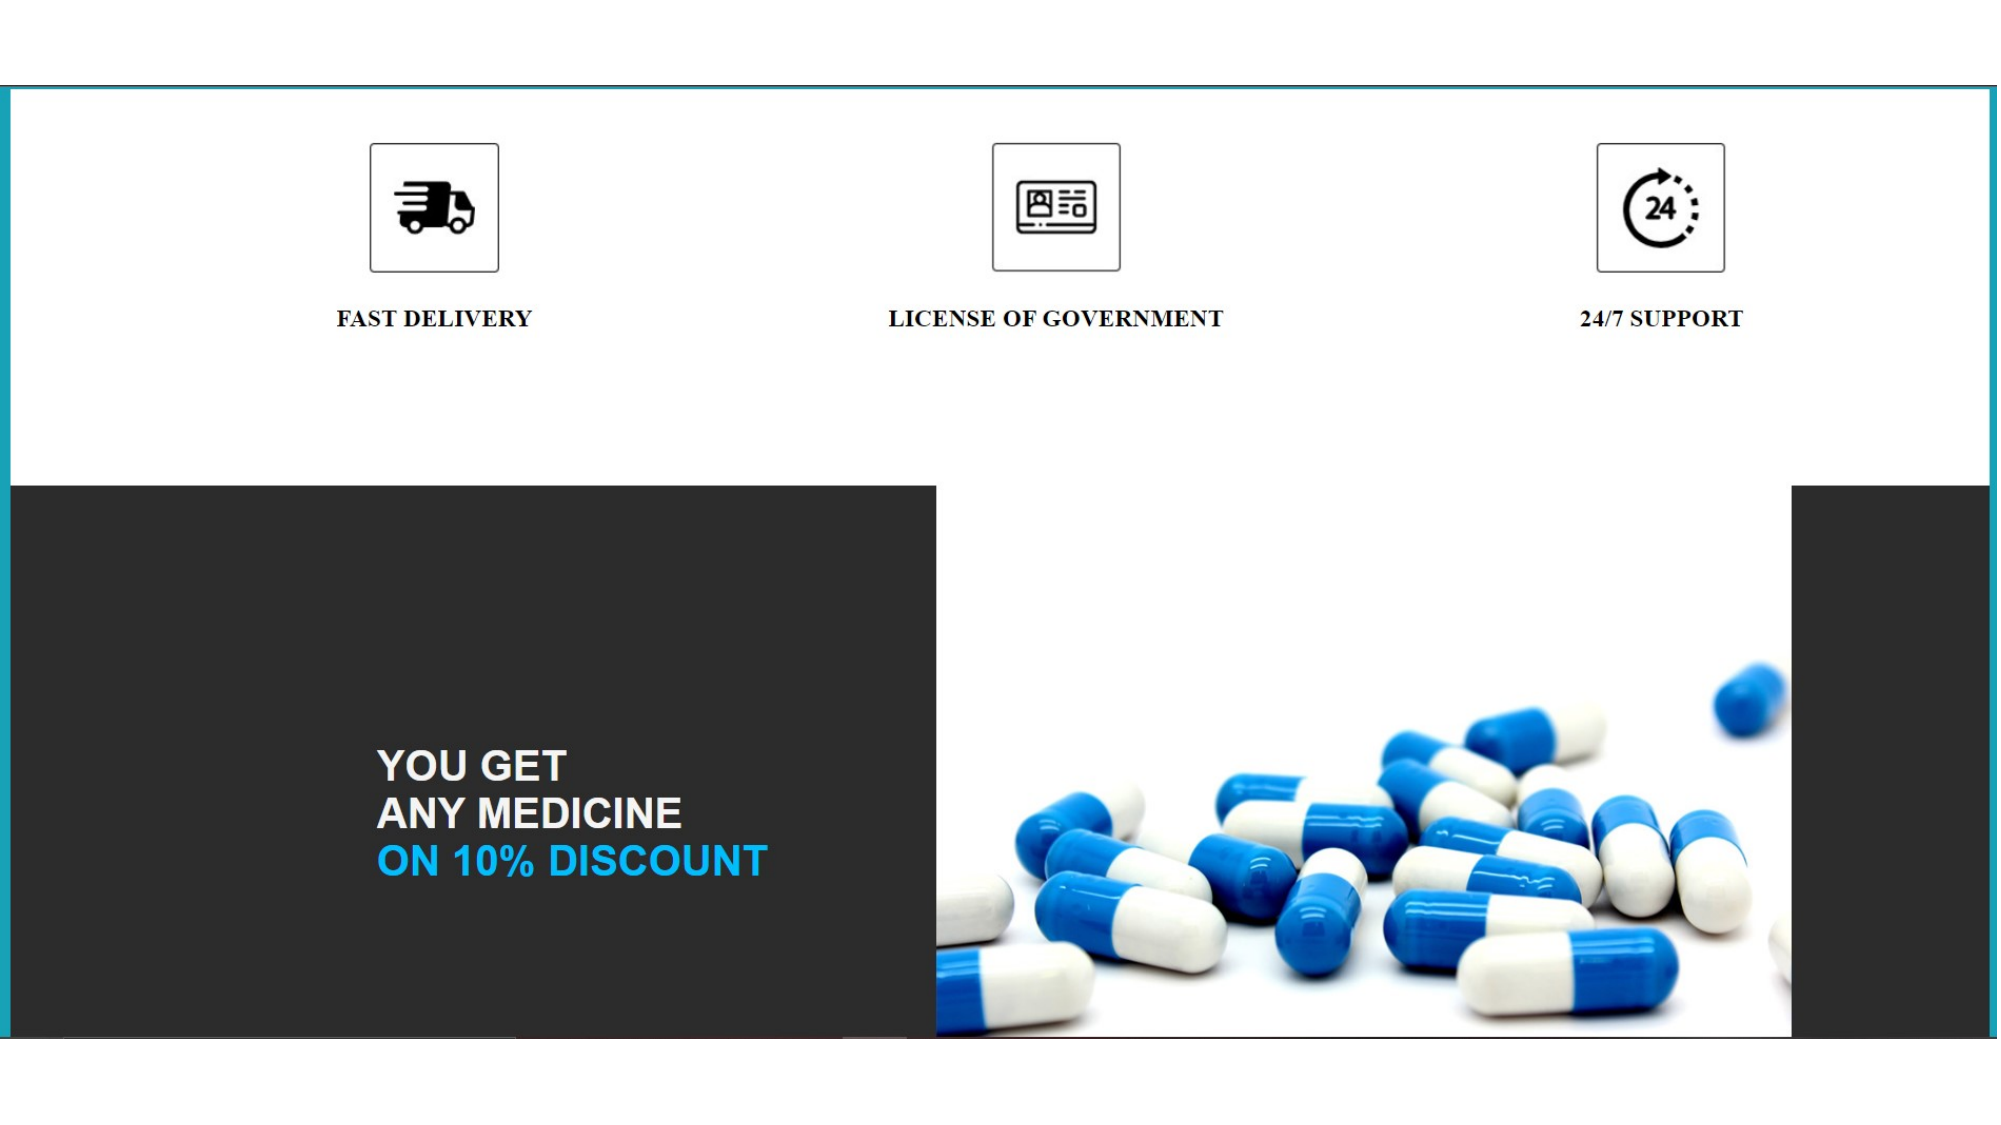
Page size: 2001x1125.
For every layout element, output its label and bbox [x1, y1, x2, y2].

picture [0, 85, 1997, 1039]
